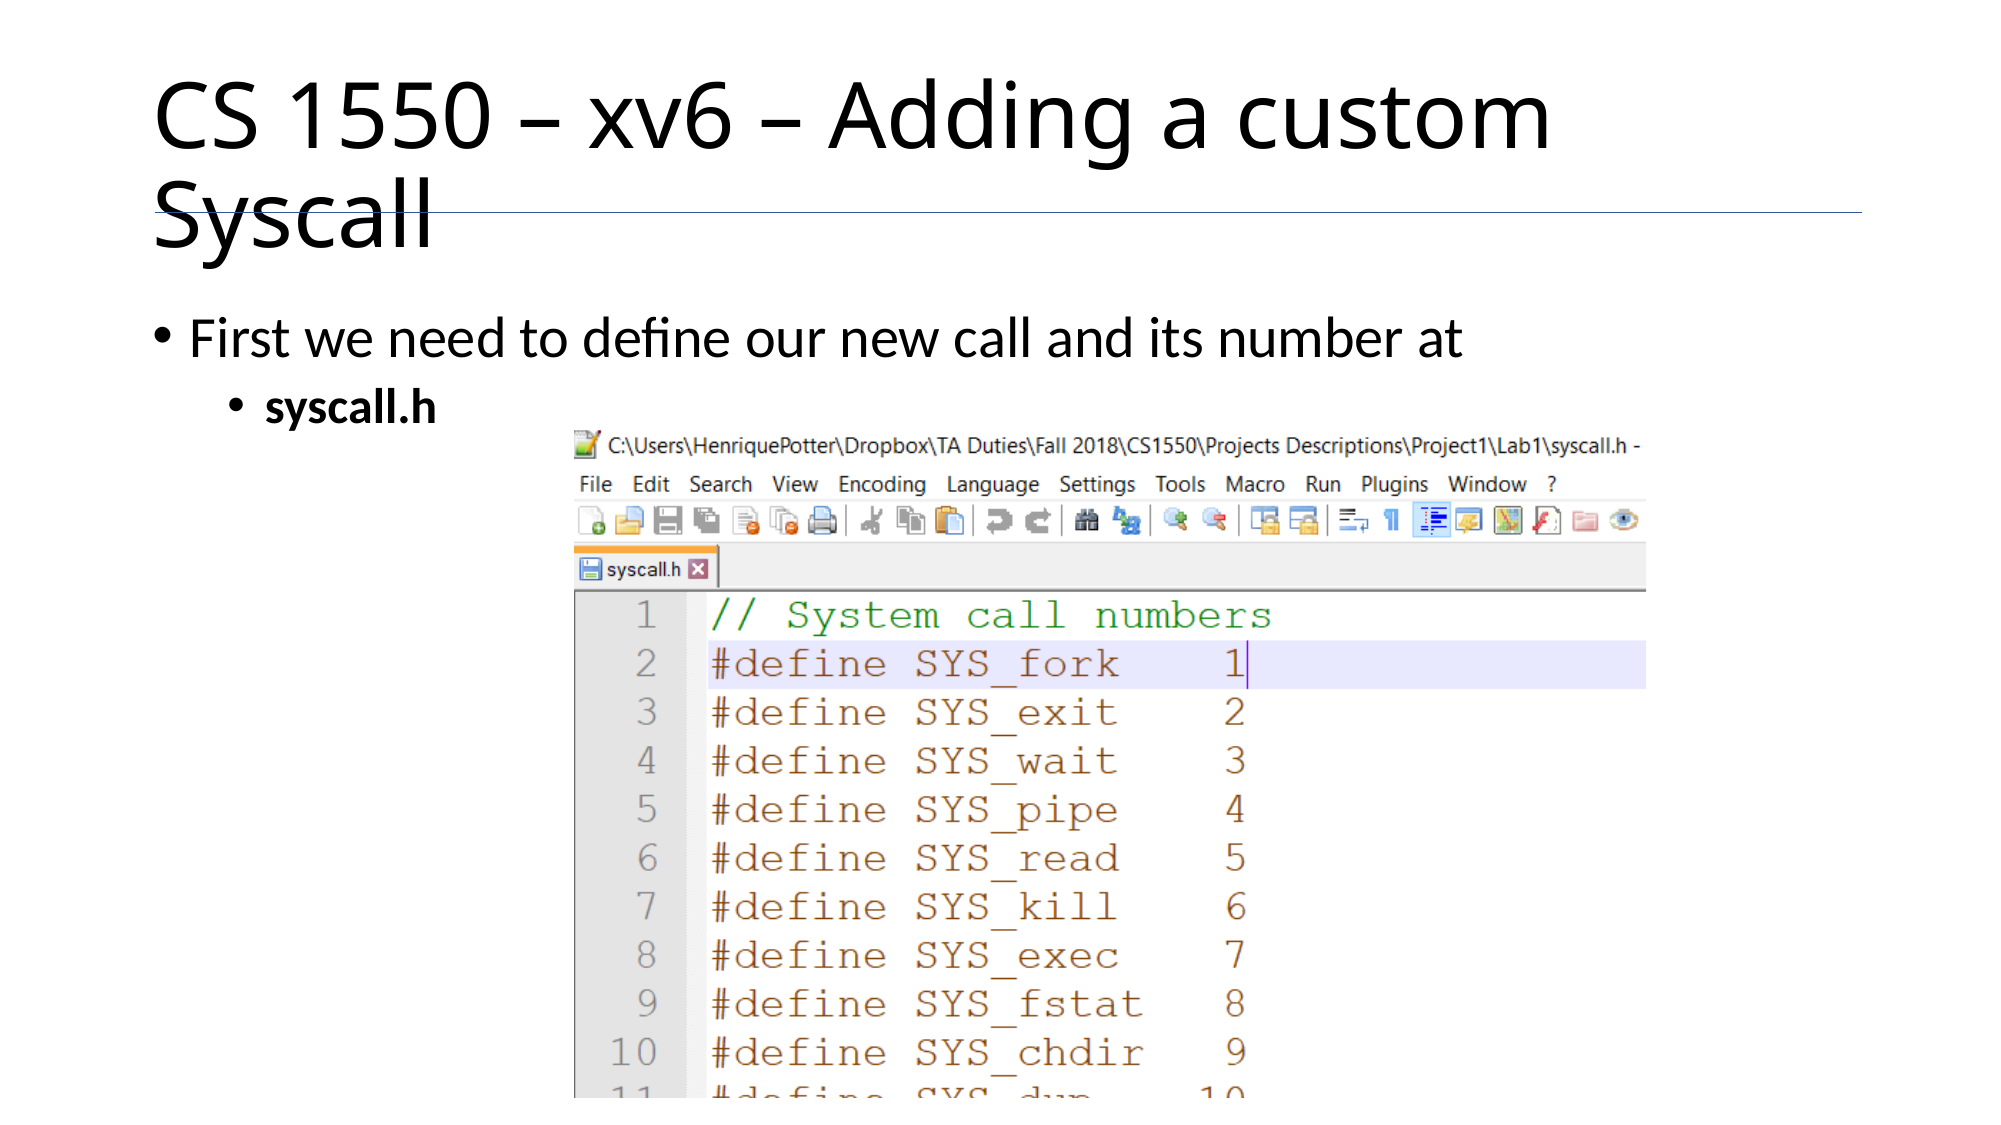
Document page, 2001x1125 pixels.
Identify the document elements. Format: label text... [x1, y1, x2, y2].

title CS 1550 – xv6 – Adding a custom Syscall [137, 59, 1863, 278]
picture [573, 429, 1647, 1098]
list First we need to define our new call and its number at syscall.h [137, 299, 1863, 658]
